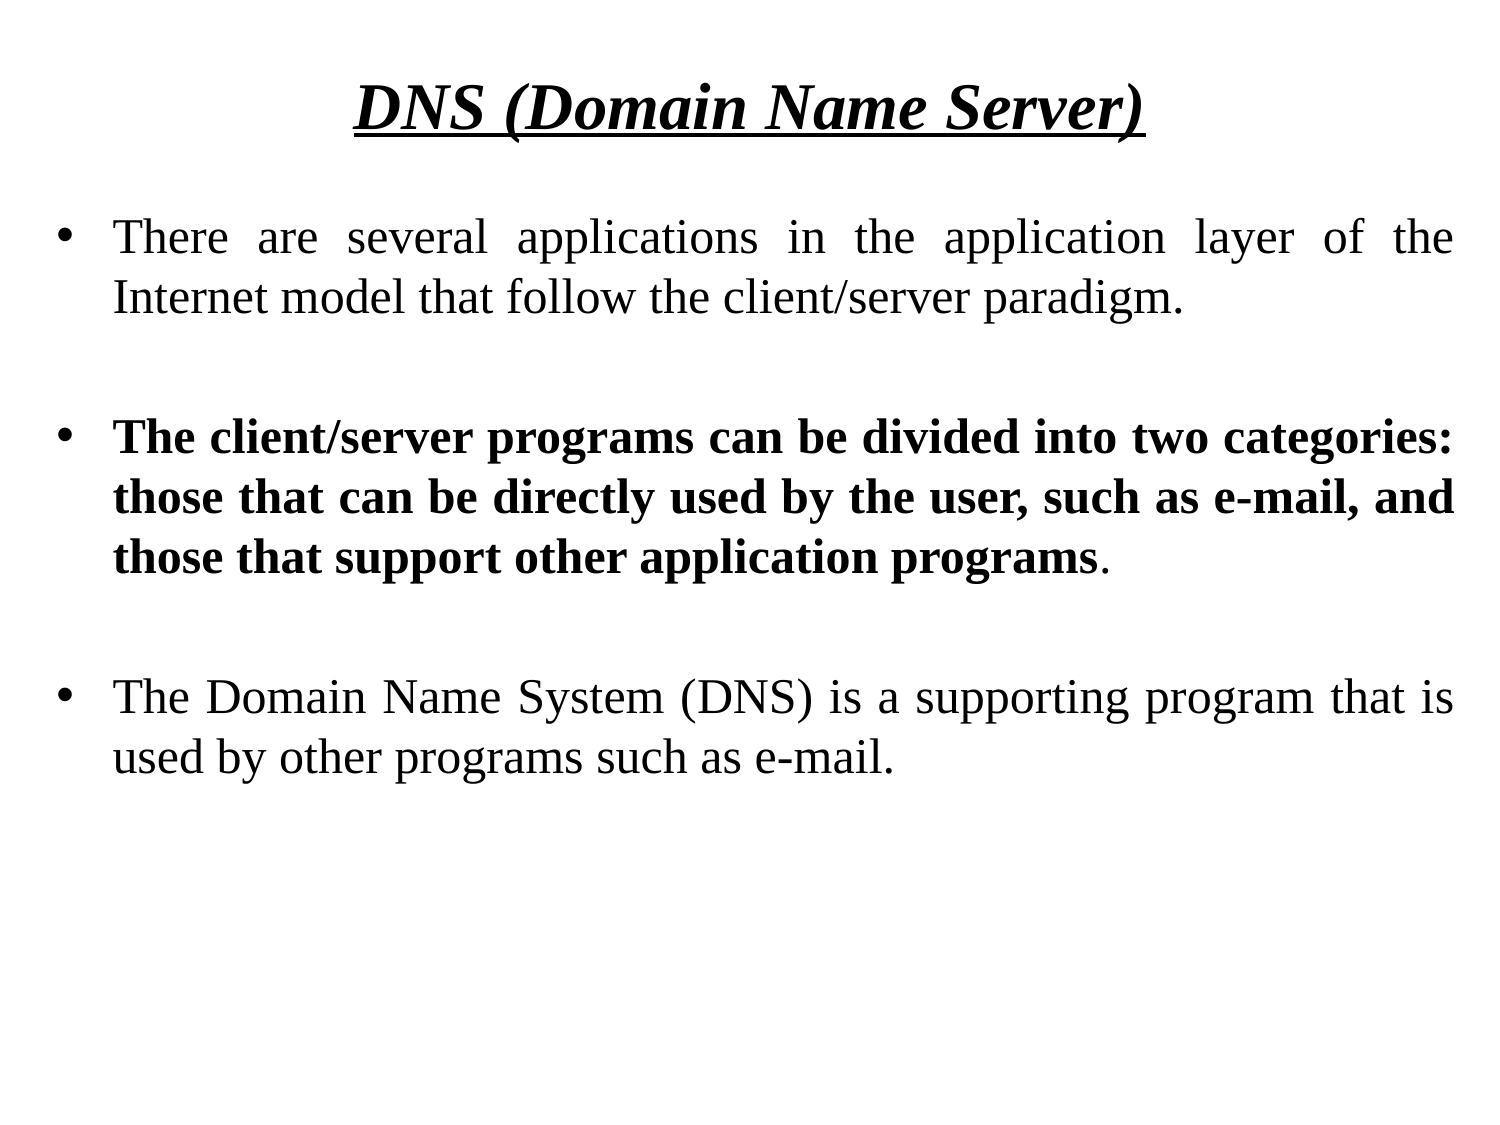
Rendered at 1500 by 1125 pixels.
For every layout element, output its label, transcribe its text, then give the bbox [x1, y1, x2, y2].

title DNS (Domain Name Server) [75, 45, 1425, 161]
list There are several applications in the application layer of the Internet model that follow the client/server paradigm. The client/server programs can be divided into two categories: those that can be directly used by the user, such as e-mail, and those that support other application programs. The Domain Name System (DNS) is a supporting program that is used by other programs such as e-mail. [41, 196, 1471, 1083]
